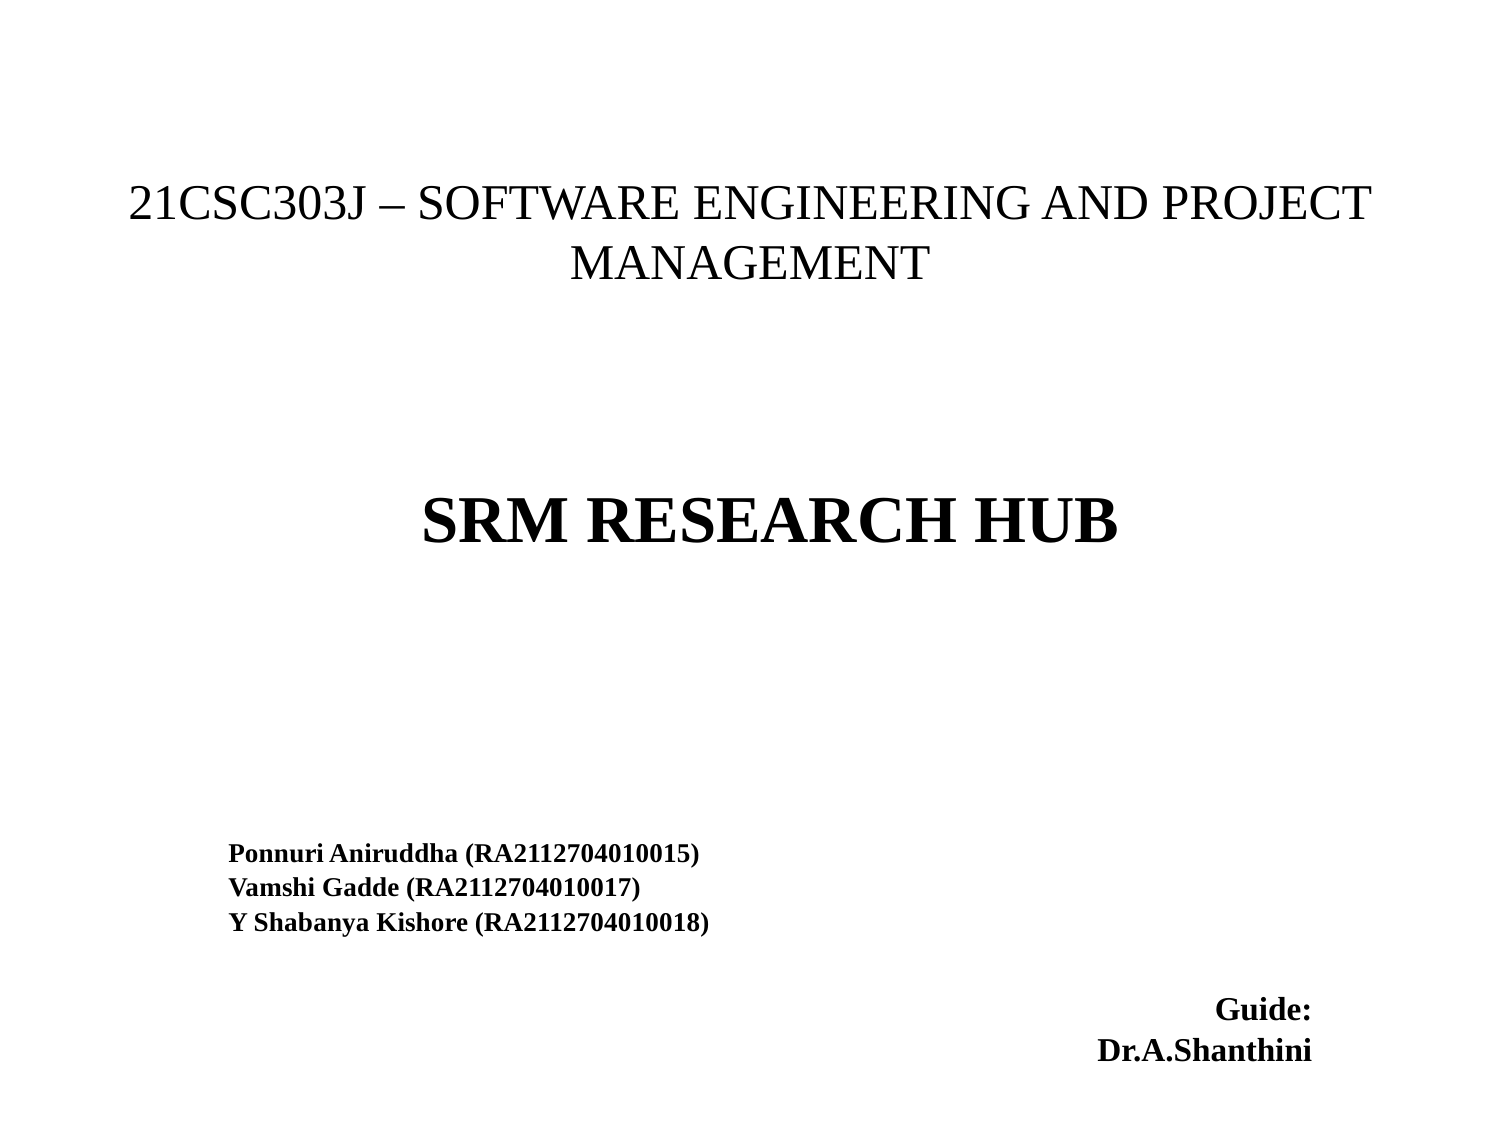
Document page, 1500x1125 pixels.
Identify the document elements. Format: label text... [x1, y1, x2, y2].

text_box SRM RESEARCH HUB [121, 460, 1419, 626]
title 21CSC303J – SOFTWARE ENGINEERING AND PROJECT MANAGEMENT [112, 109, 1388, 351]
subtitle Ponnuri Aniruddha (RA2112704010015) Vamshi Gadde (RA2112704010017) Y Shabanya Kishore (RA2112704010018) Guide: Dr.A.Shanthini [213, 834, 1328, 1091]
